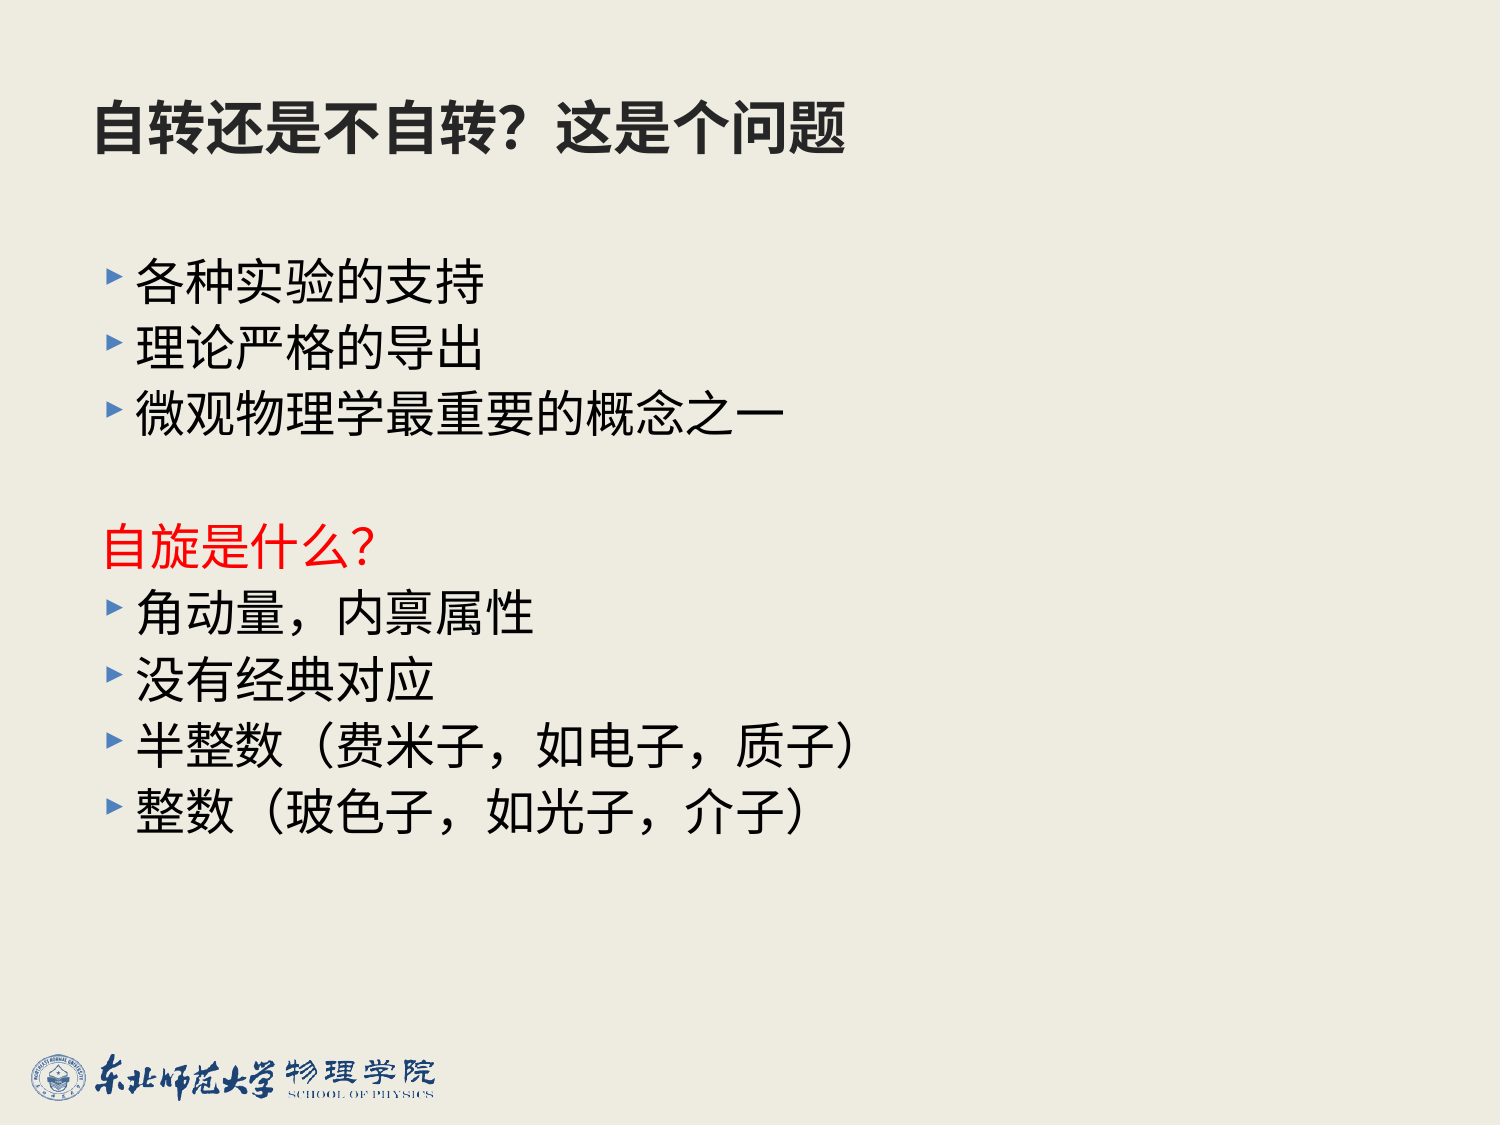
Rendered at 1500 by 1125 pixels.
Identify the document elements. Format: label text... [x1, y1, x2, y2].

picture [20, 1054, 440, 1101]
title 自转还是不自转？这是个问题 [75, 45, 1425, 209]
